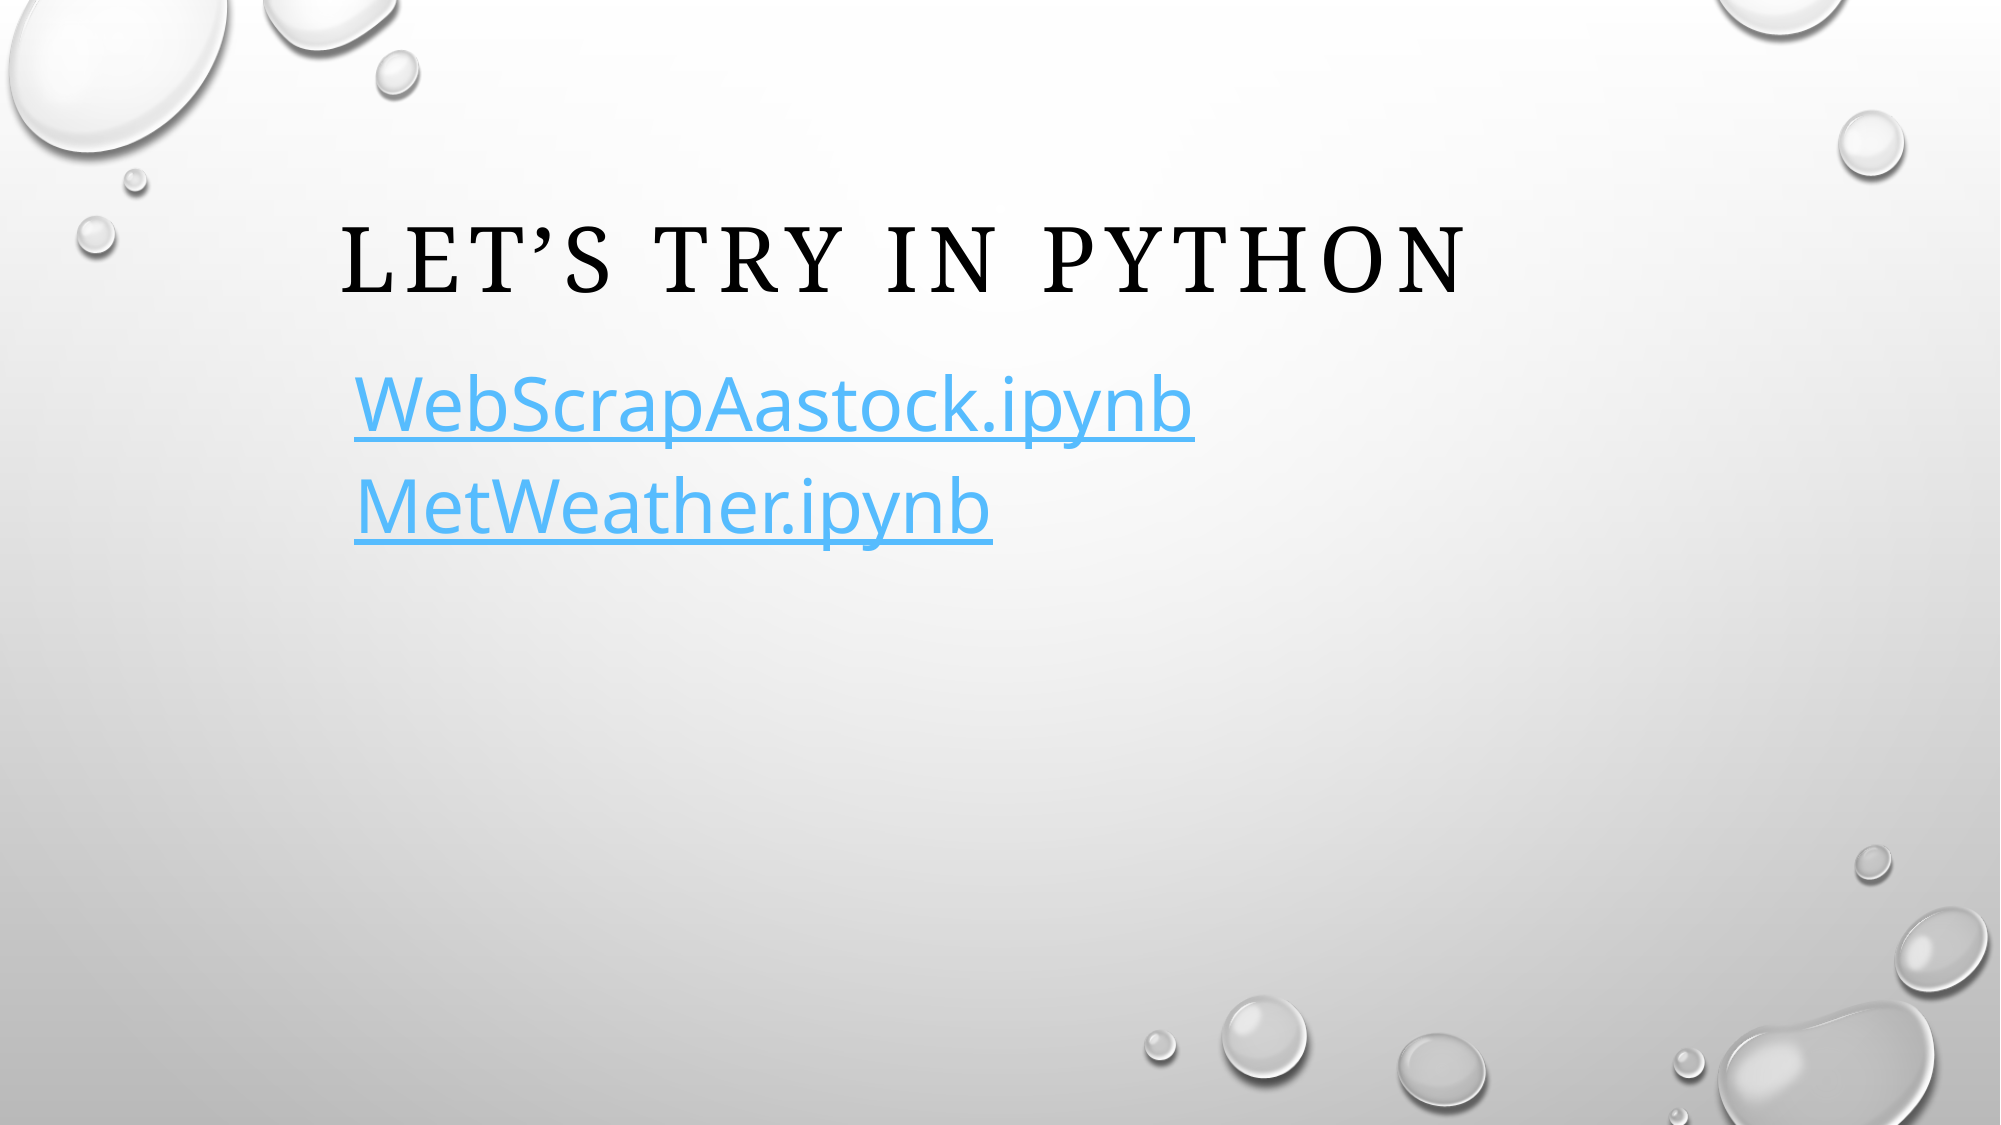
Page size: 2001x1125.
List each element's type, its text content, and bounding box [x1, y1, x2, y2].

picture [0, 0, 2000, 1125]
text_box WebScrapAastock.ipynb MetWeather.ipynb [339, 348, 1340, 568]
title LET’S try in python [229, 159, 1576, 350]
